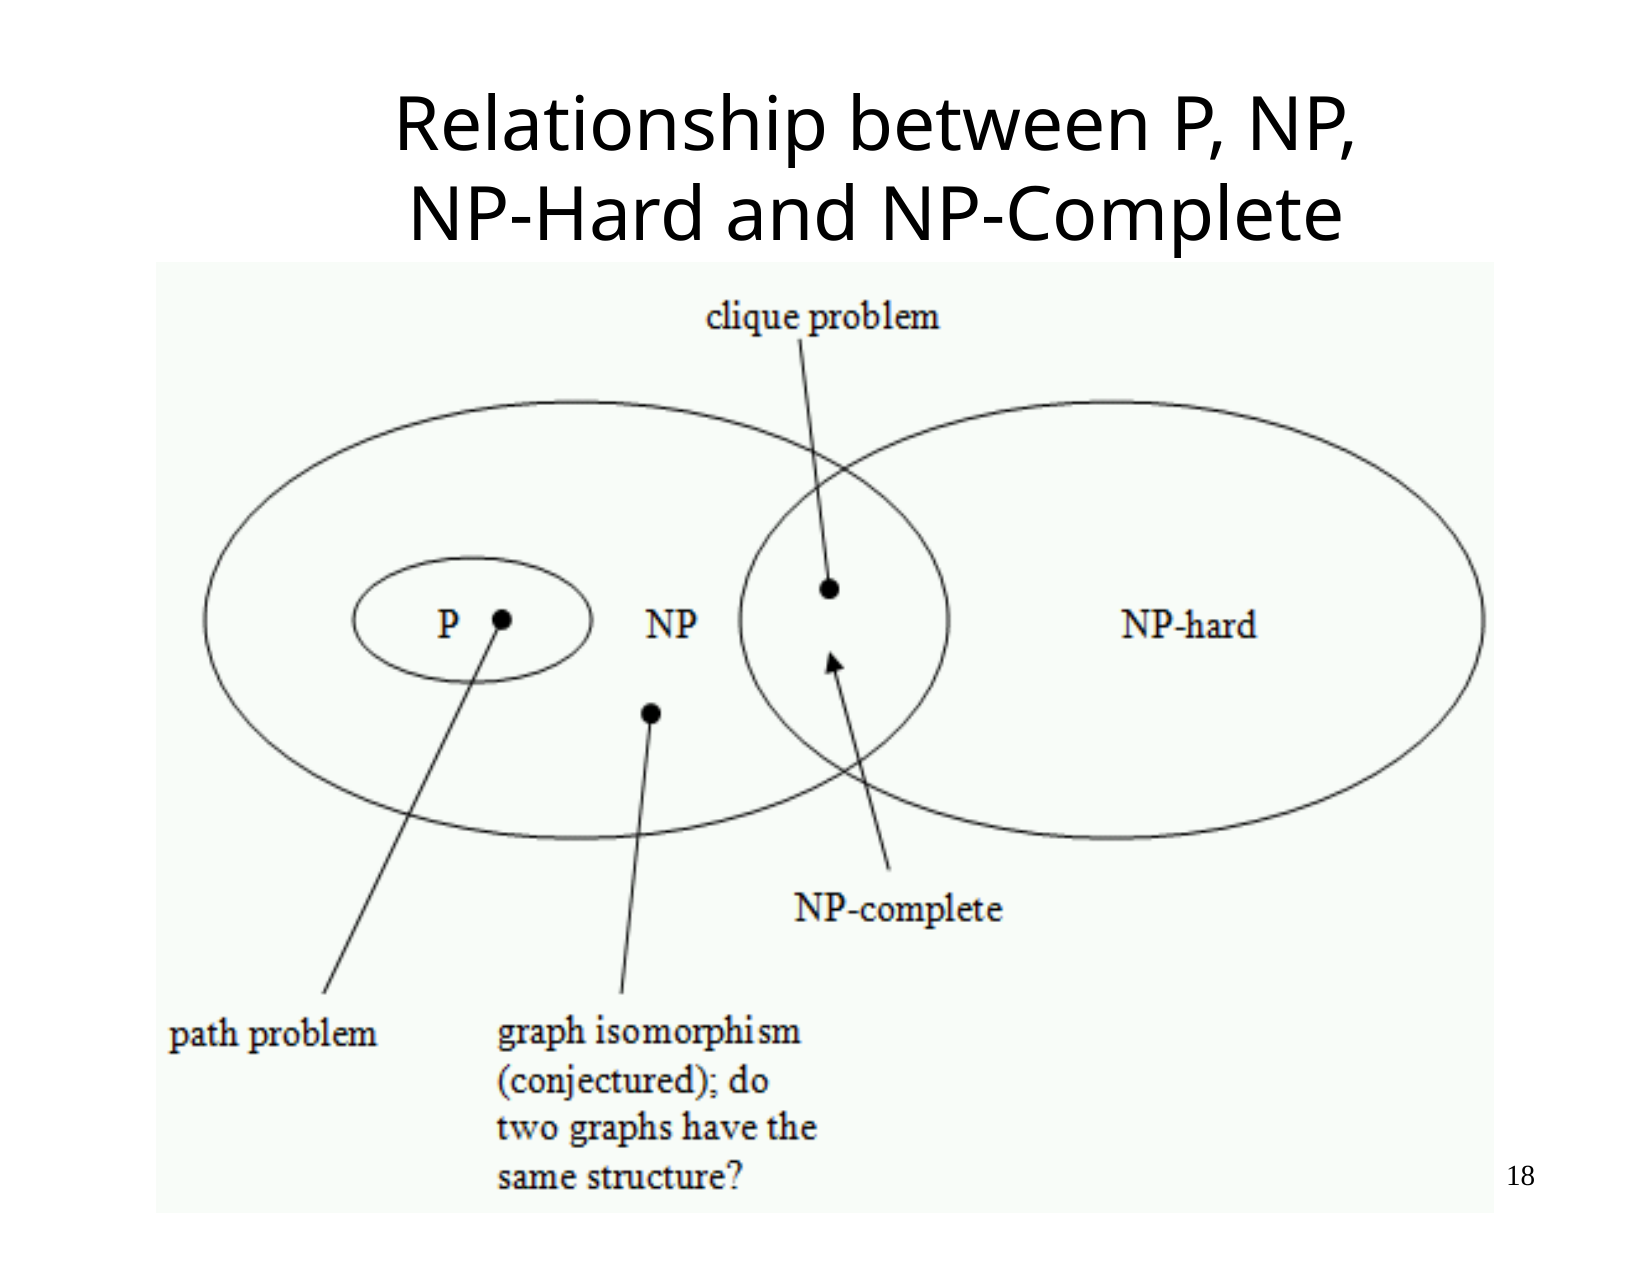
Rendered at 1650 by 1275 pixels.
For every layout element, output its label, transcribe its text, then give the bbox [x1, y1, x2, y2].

slide_number 18 [1499, 1157, 1542, 1275]
picture [156, 262, 1494, 1213]
text_box Relationship between P, NP, NP-Hard and NP-Complete [324, 73, 1427, 256]
